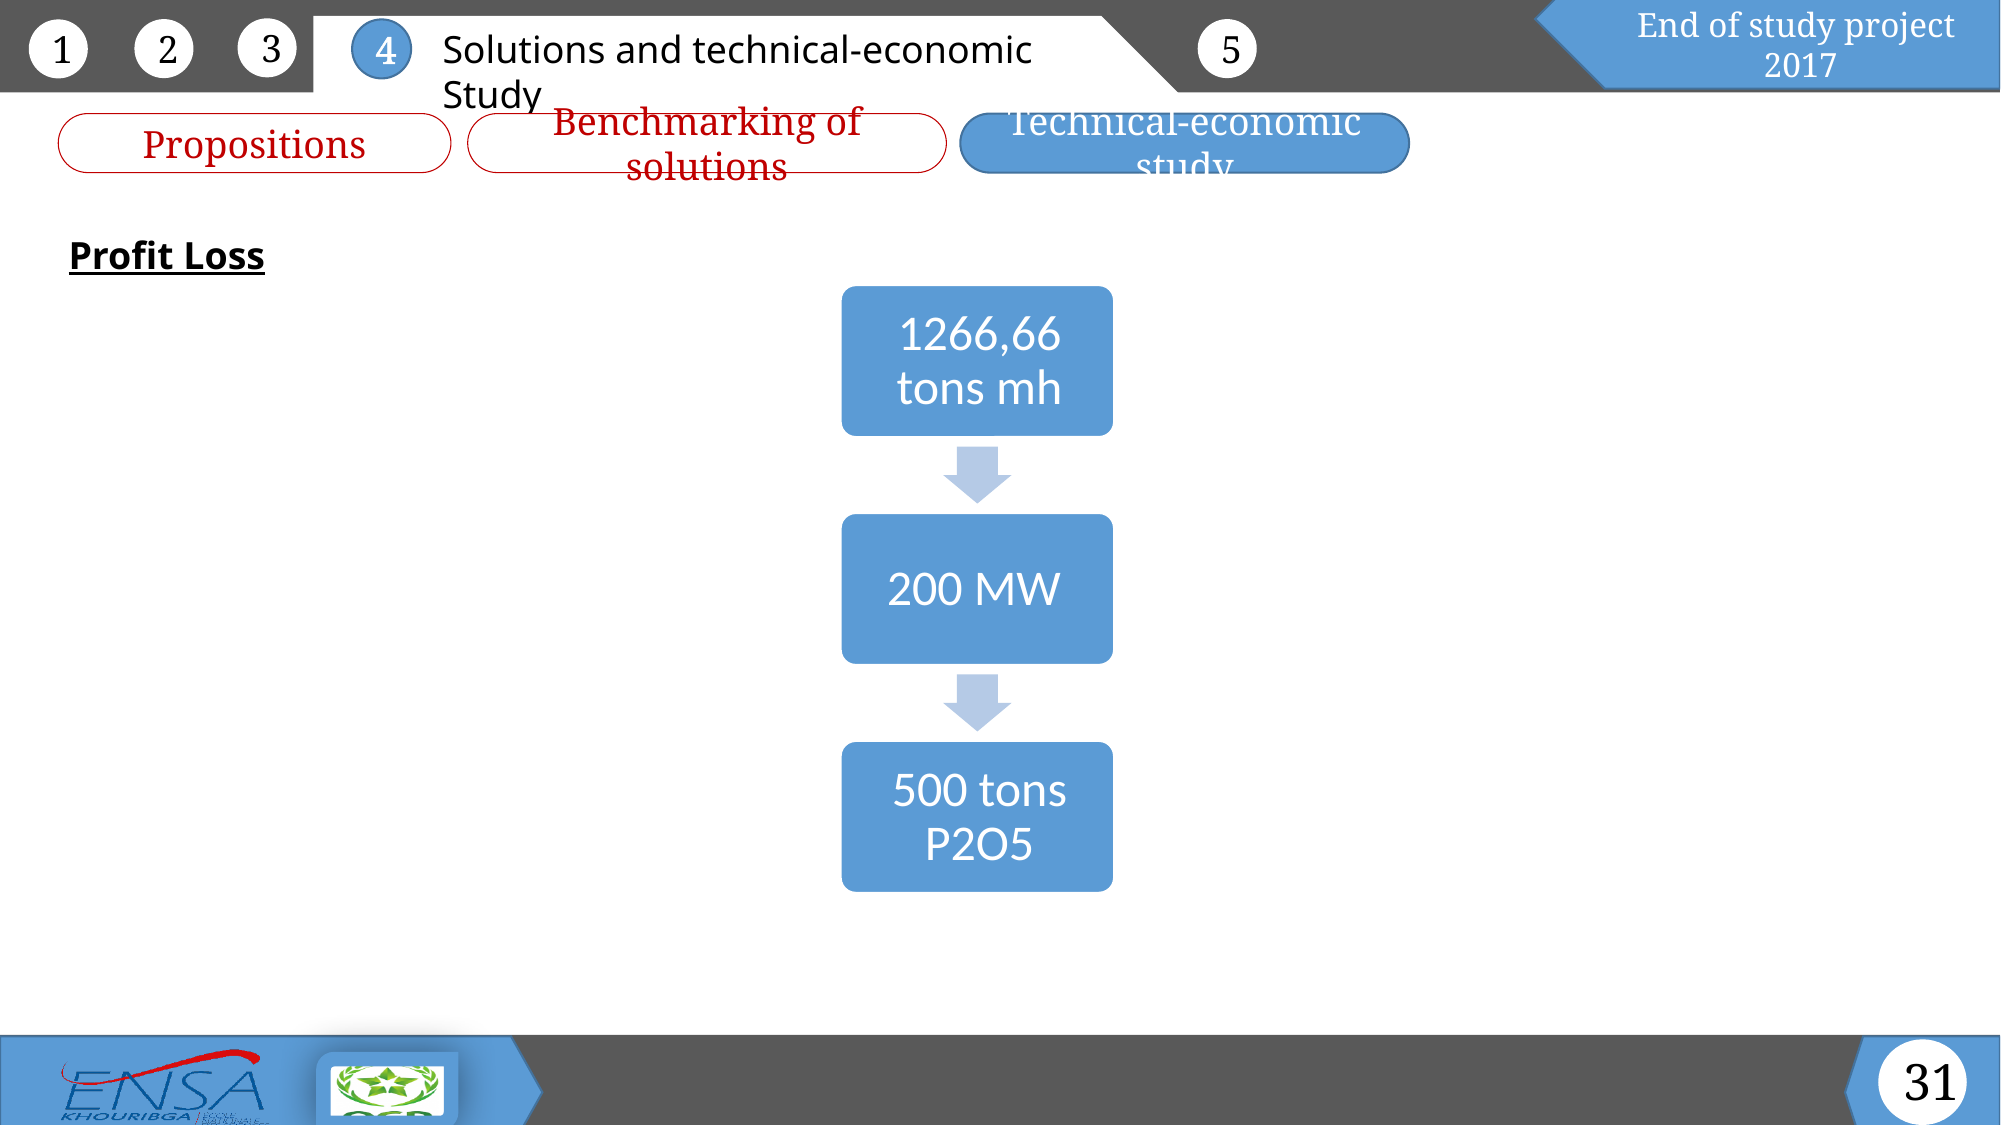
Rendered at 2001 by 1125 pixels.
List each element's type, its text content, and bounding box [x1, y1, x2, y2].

picture [48, 1047, 272, 1125]
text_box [310, 285, 1644, 893]
text_box Profit Loss [53, 224, 1214, 285]
text_box 31 [1888, 1042, 1975, 1118]
picture [331, 1067, 443, 1115]
